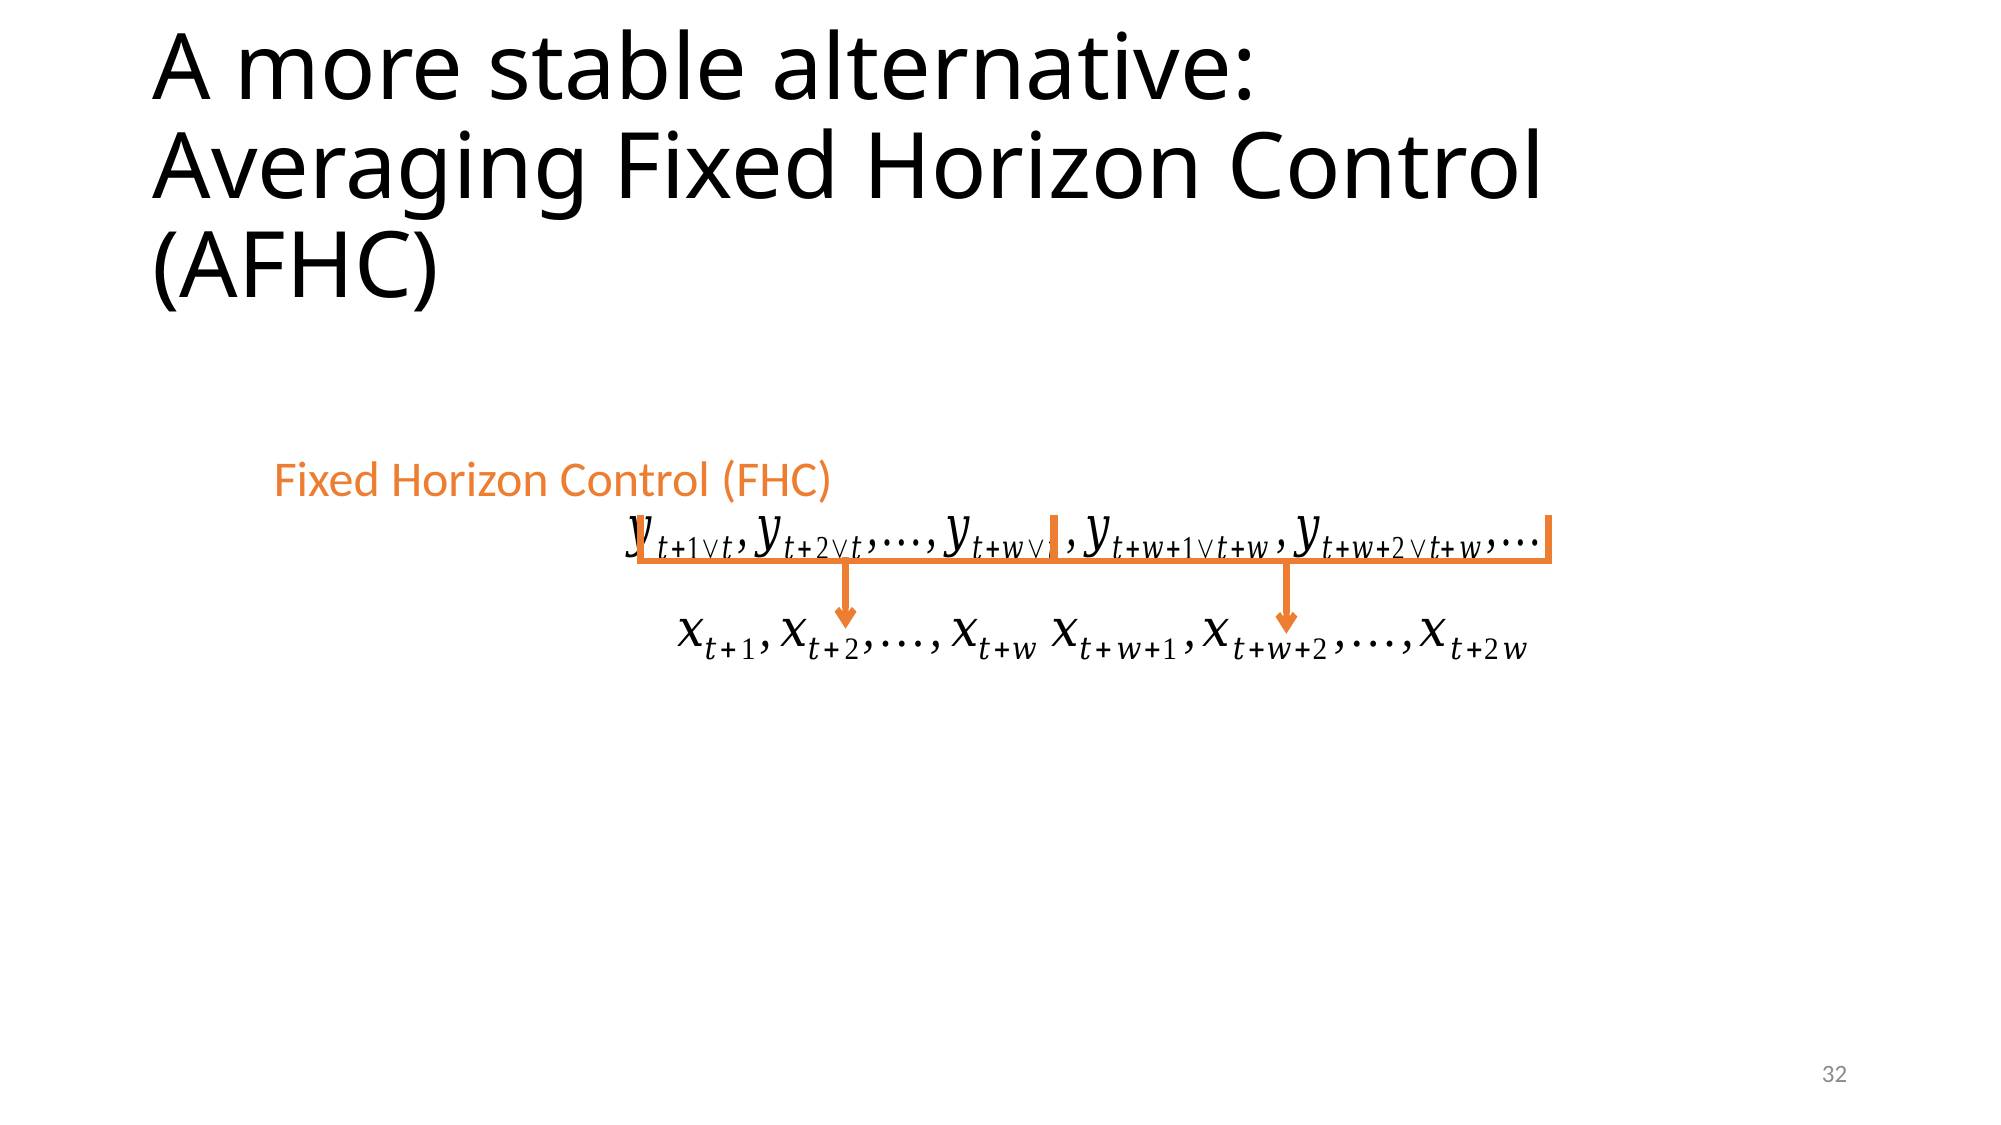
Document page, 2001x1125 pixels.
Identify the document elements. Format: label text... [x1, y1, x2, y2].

title A more stable alternative: Averaging Fixed Horizon Control (AFHC) [137, 59, 1863, 278]
slide_number 32 [1412, 1042, 1863, 1103]
text_box [640, 514, 1053, 561]
text_box Fixed Horizon Control (FHC) [259, 439, 848, 514]
text_box [1053, 514, 1549, 561]
